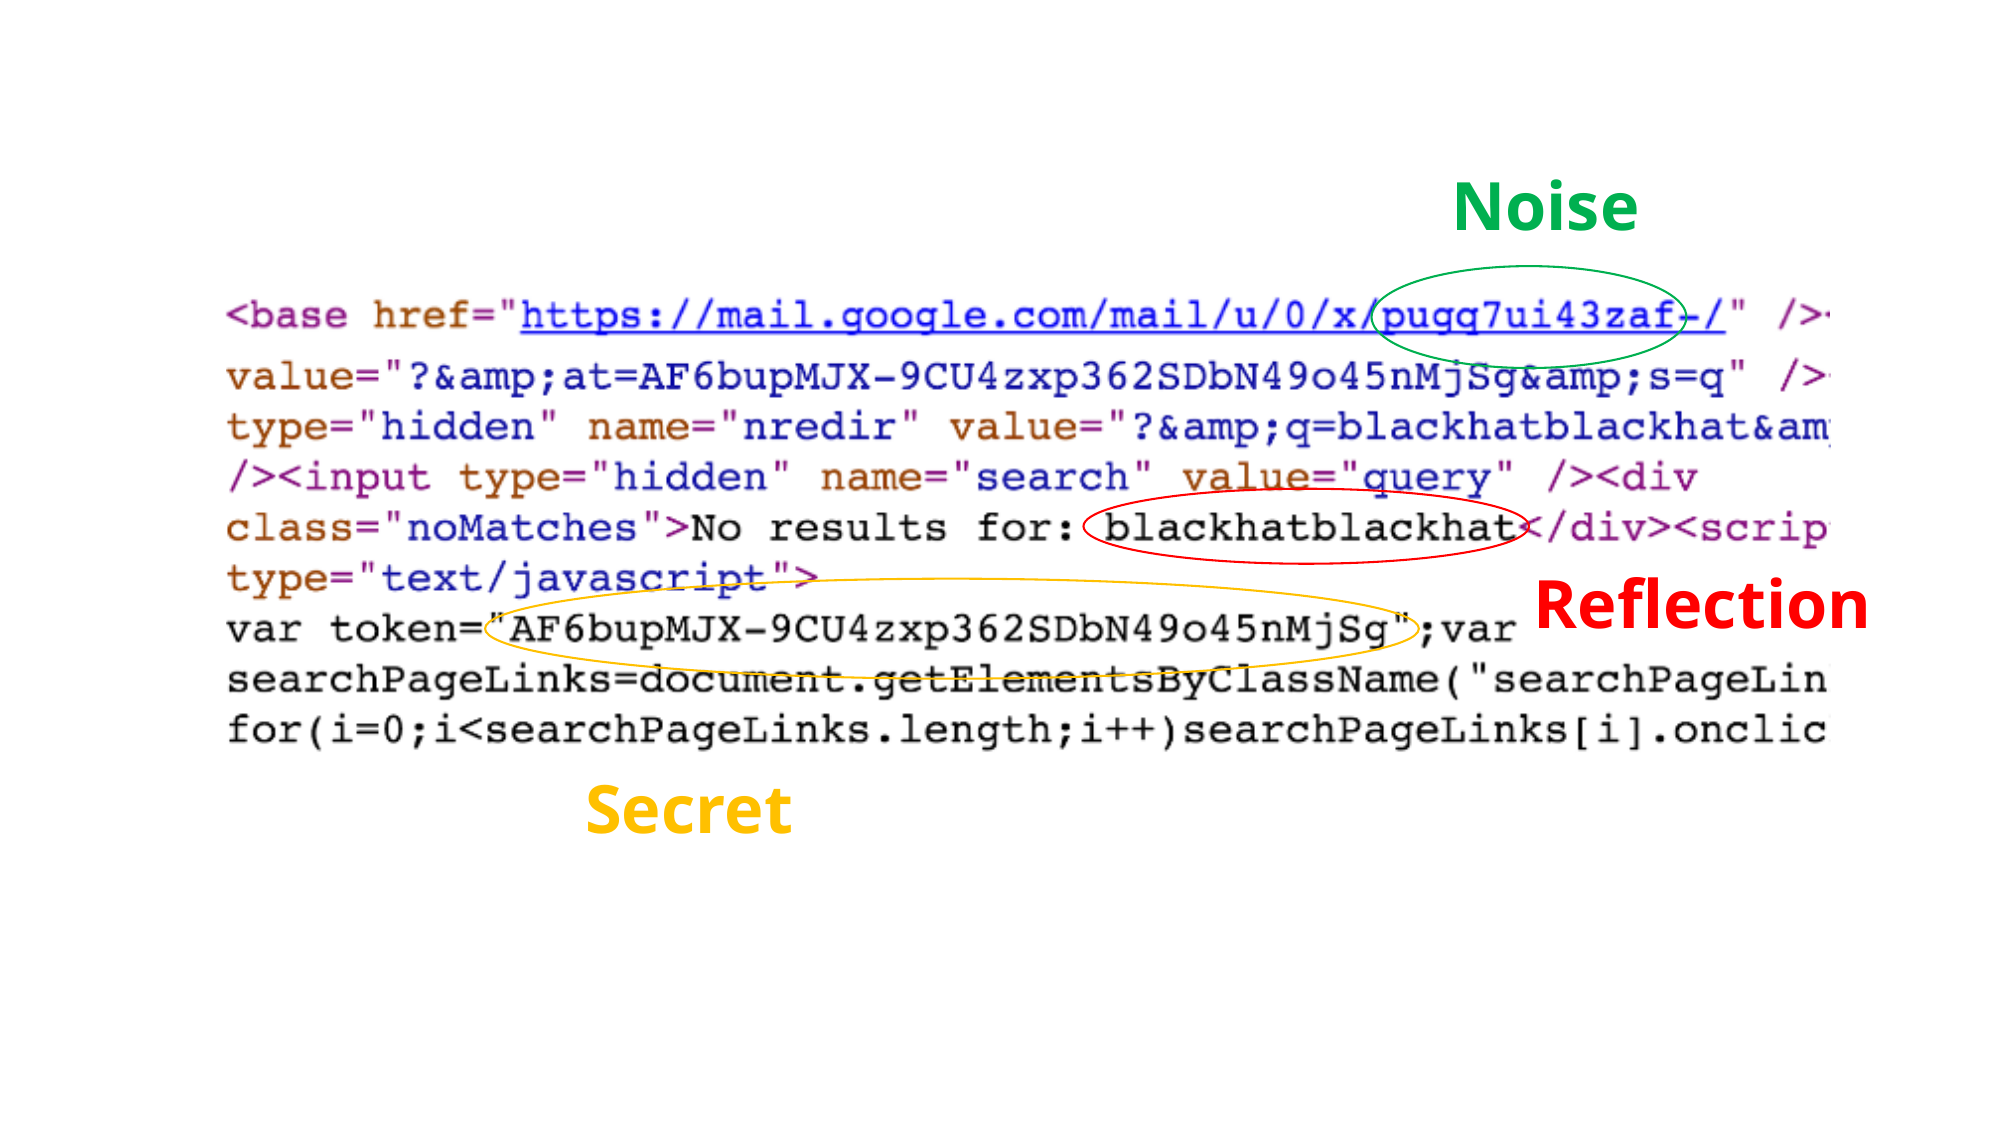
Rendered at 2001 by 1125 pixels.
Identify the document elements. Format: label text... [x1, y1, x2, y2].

picture [226, 352, 1831, 760]
text_box [1427, 265, 1631, 277]
text_box [1393, 344, 1665, 352]
text_box Noise [1436, 155, 1774, 251]
picture [225, 277, 1830, 344]
text_box Secret [570, 760, 902, 855]
text_box Reflection [1831, 554, 1953, 649]
